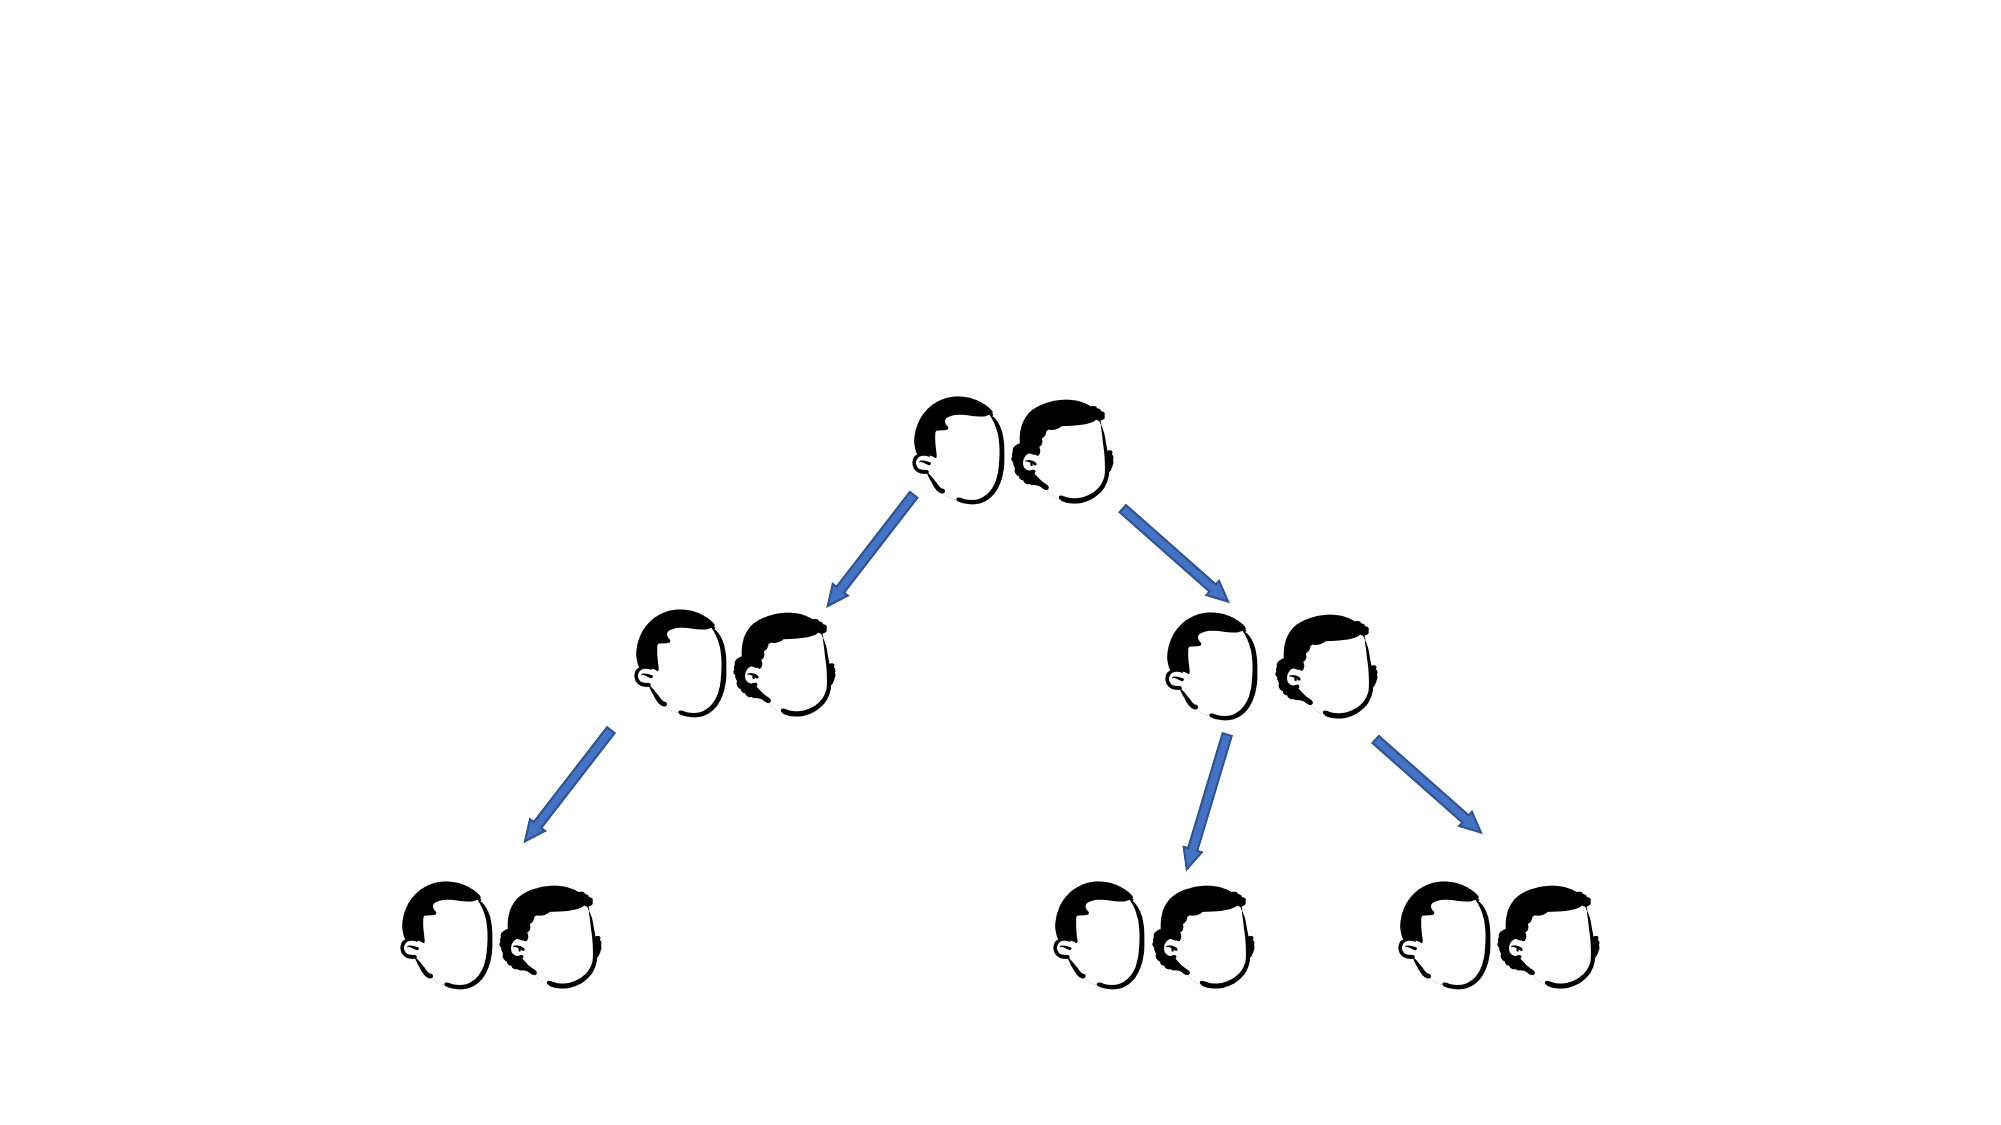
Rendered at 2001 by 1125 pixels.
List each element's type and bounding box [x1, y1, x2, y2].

picture [1394, 877, 1603, 993]
picture [630, 605, 839, 720]
picture [1161, 608, 1261, 723]
text_box [1118, 503, 1230, 604]
picture [908, 392, 1117, 507]
text_box [523, 725, 617, 844]
picture [1049, 877, 1258, 993]
text_box [1371, 734, 1483, 835]
picture [396, 877, 605, 993]
picture [1271, 610, 1381, 722]
text_box [1182, 732, 1233, 872]
text_box [826, 492, 912, 608]
